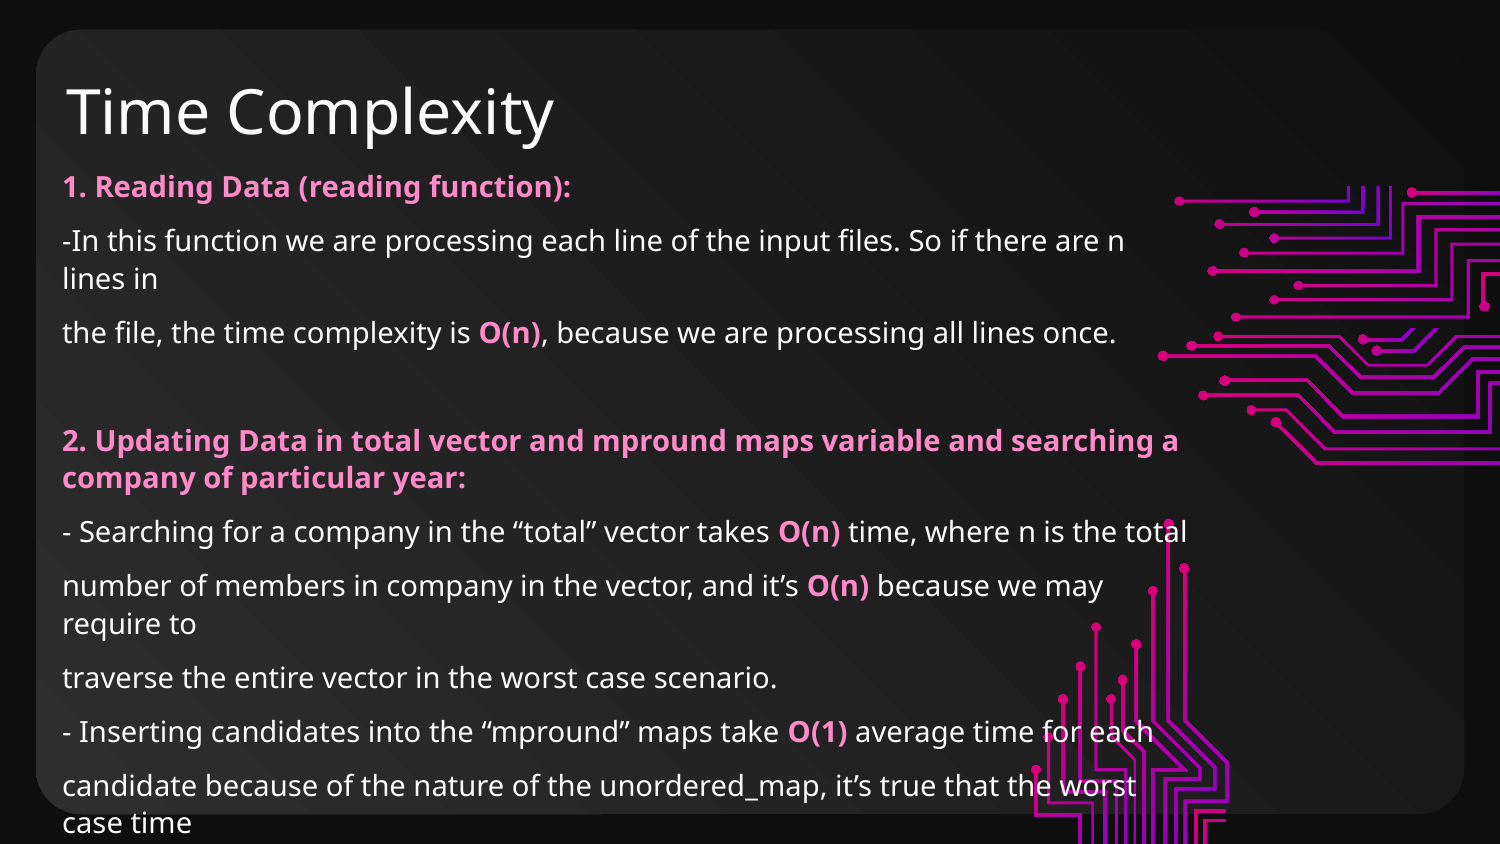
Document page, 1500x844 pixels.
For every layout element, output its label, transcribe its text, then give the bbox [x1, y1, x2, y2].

subtitle 1. Reading Data (reading function): -In this function we are processing each line of the input files. So if there are n lines in the file, the time complexity is O(n), because we are processing all lines once. 2. Updating Data in total vector and mpround maps variable and searching a company of particular year: - Searching for a company in the “total” vector takes O(n) time, where n is the total number of members in company in the vector, and it’s O(n) because we may require to traverse the entire vector in the worst case scenario. - Inserting candidates into the “mpround” maps take O(1) average time for each candidate because of the nature of the unordered_map, it’s true that the worst case time complexity of the unorderd_map is O(n) but is very rare. [24, 151, 1205, 505]
title Time Complexity [51, 57, 1315, 152]
